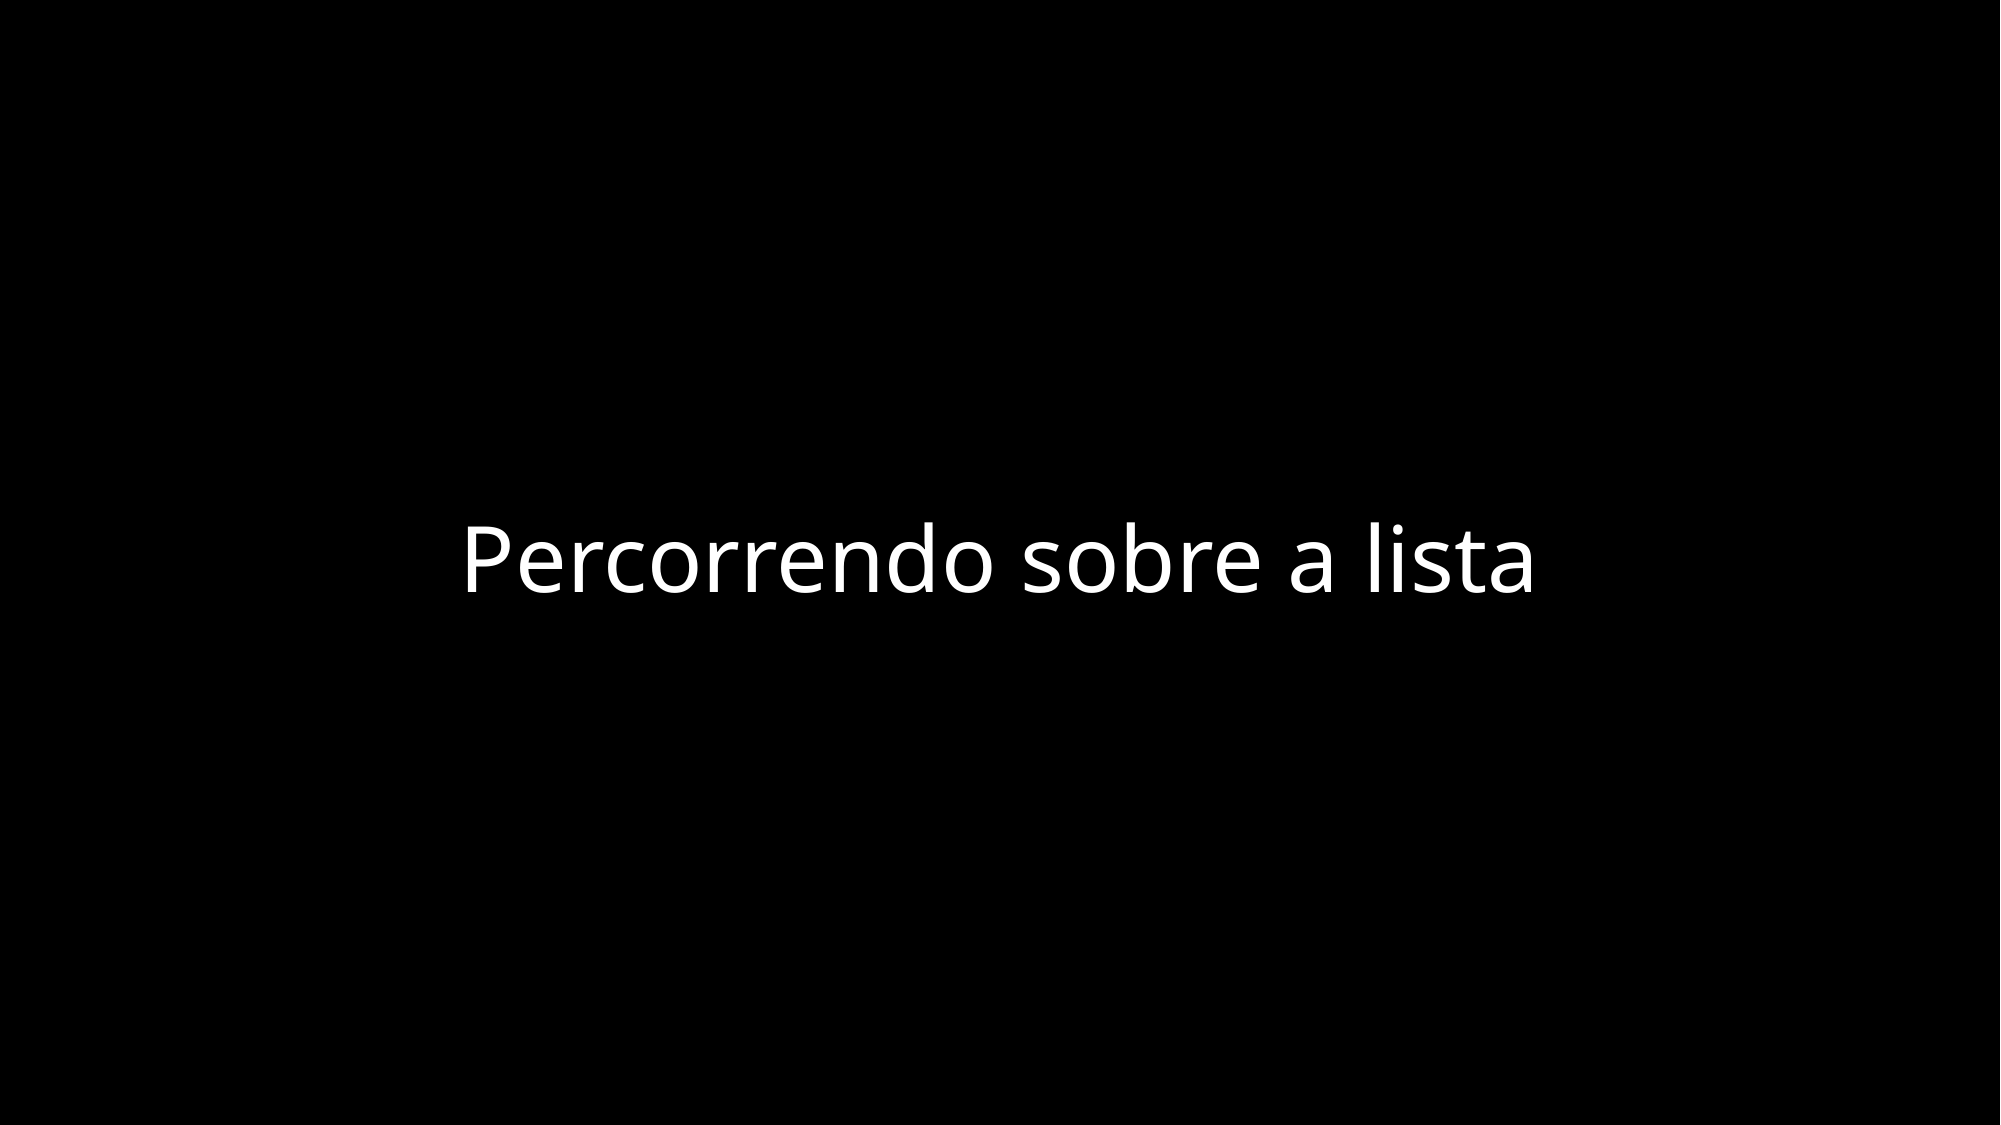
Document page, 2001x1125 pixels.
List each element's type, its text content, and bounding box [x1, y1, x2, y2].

title Percorrendo sobre a lista [137, 453, 1863, 672]
